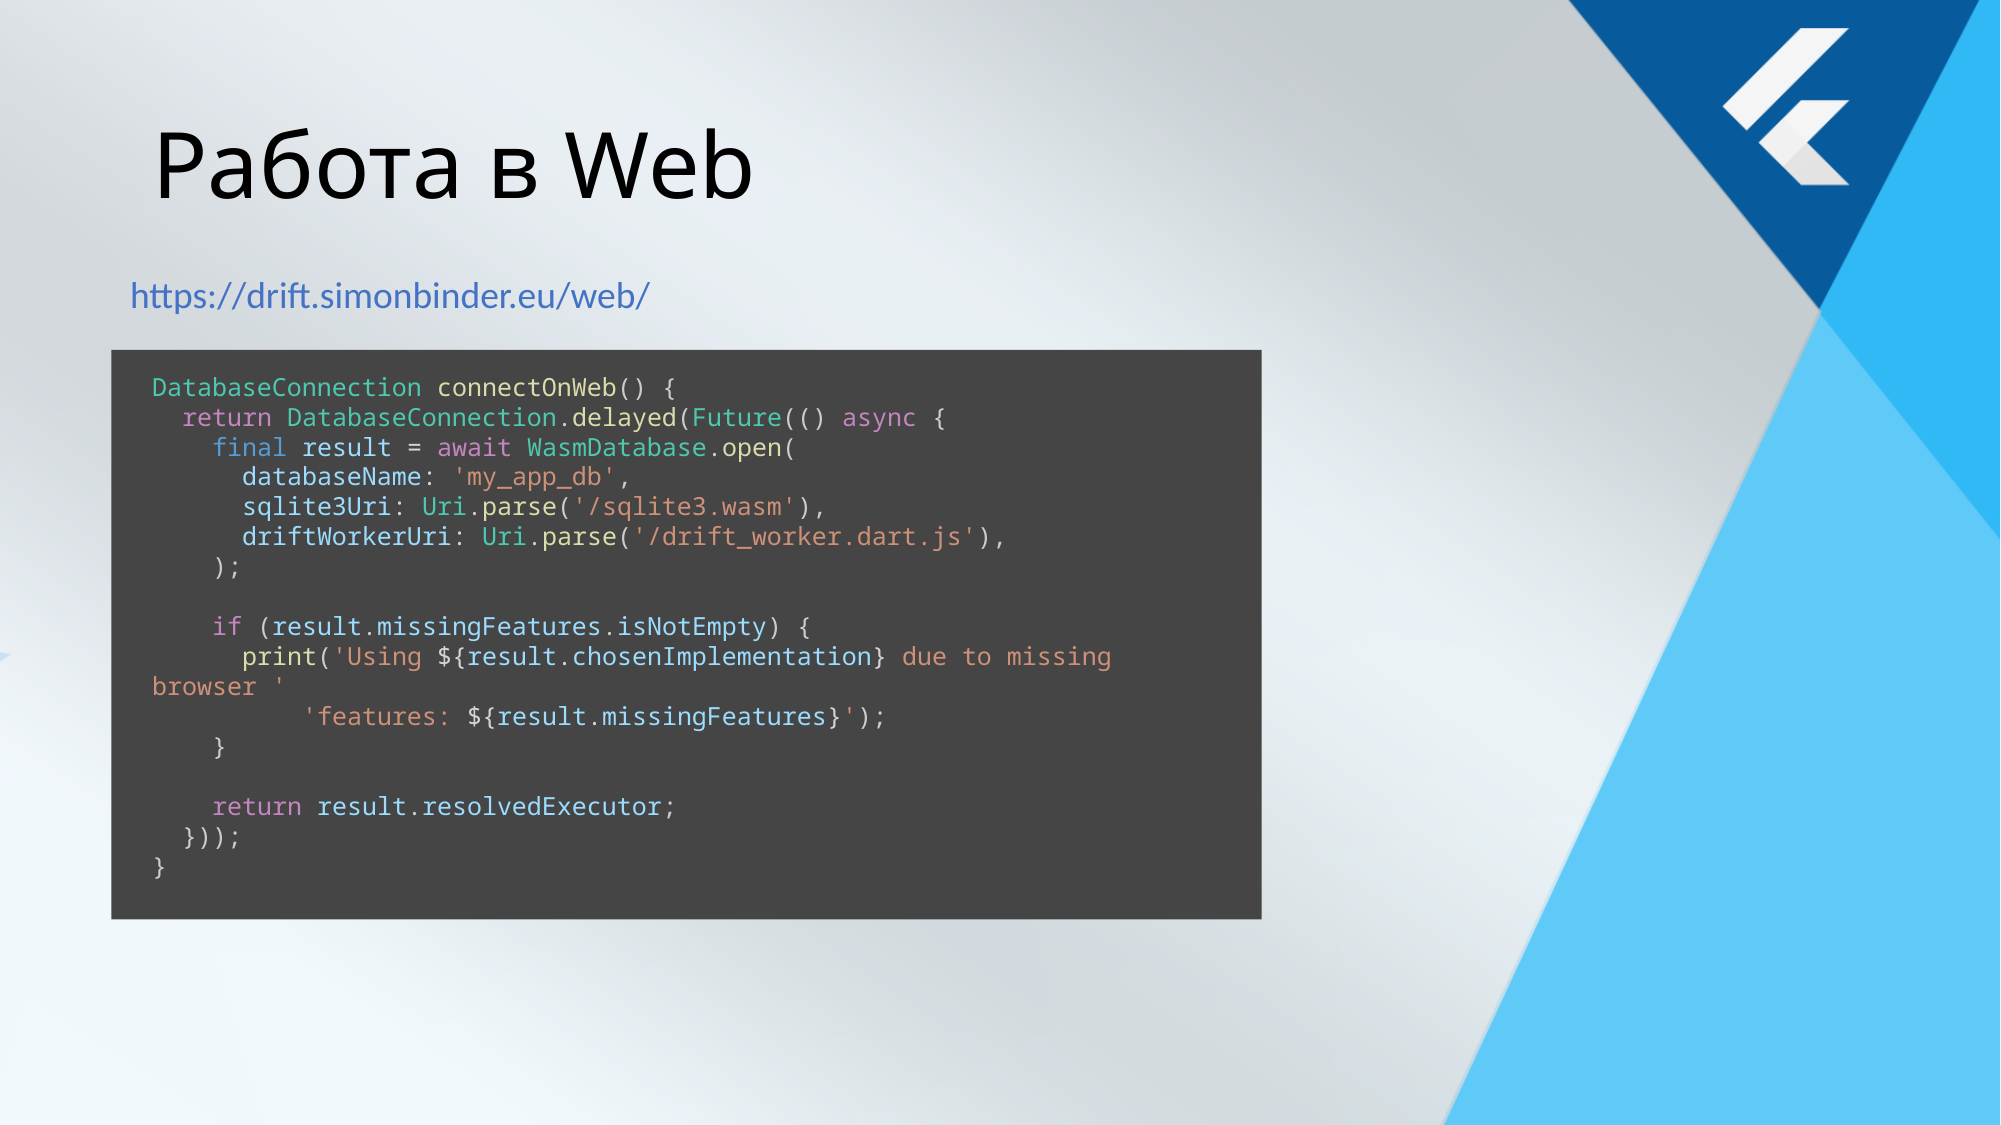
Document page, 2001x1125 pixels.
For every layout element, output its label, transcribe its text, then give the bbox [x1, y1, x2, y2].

text_box DatabaseConnection connectOnWeb() { return DatabaseConnection.delayed(Future(() async { final result = await WasmDatabase.open( databaseName: 'my_app_db', sqlite3Uri: Uri.parse('/sqlite3.wasm'), driftWorkerUri: Uri.parse('/drift_worker.dart.js'), ); if (result.missingFeatures.isNotEmpty) { print('Using ${result.chosenImplementation} due to missing browser ' 'features: ${result.missingFeatures}'); } return result.resolvedExecutor; })); } [137, 363, 1221, 888]
text_box [110, 349, 1263, 920]
picture [0, 0, 2001, 1125]
text_box https://drift.simonbinder.eu/web/ [115, 263, 666, 324]
title Работа в Web [137, 59, 1650, 278]
